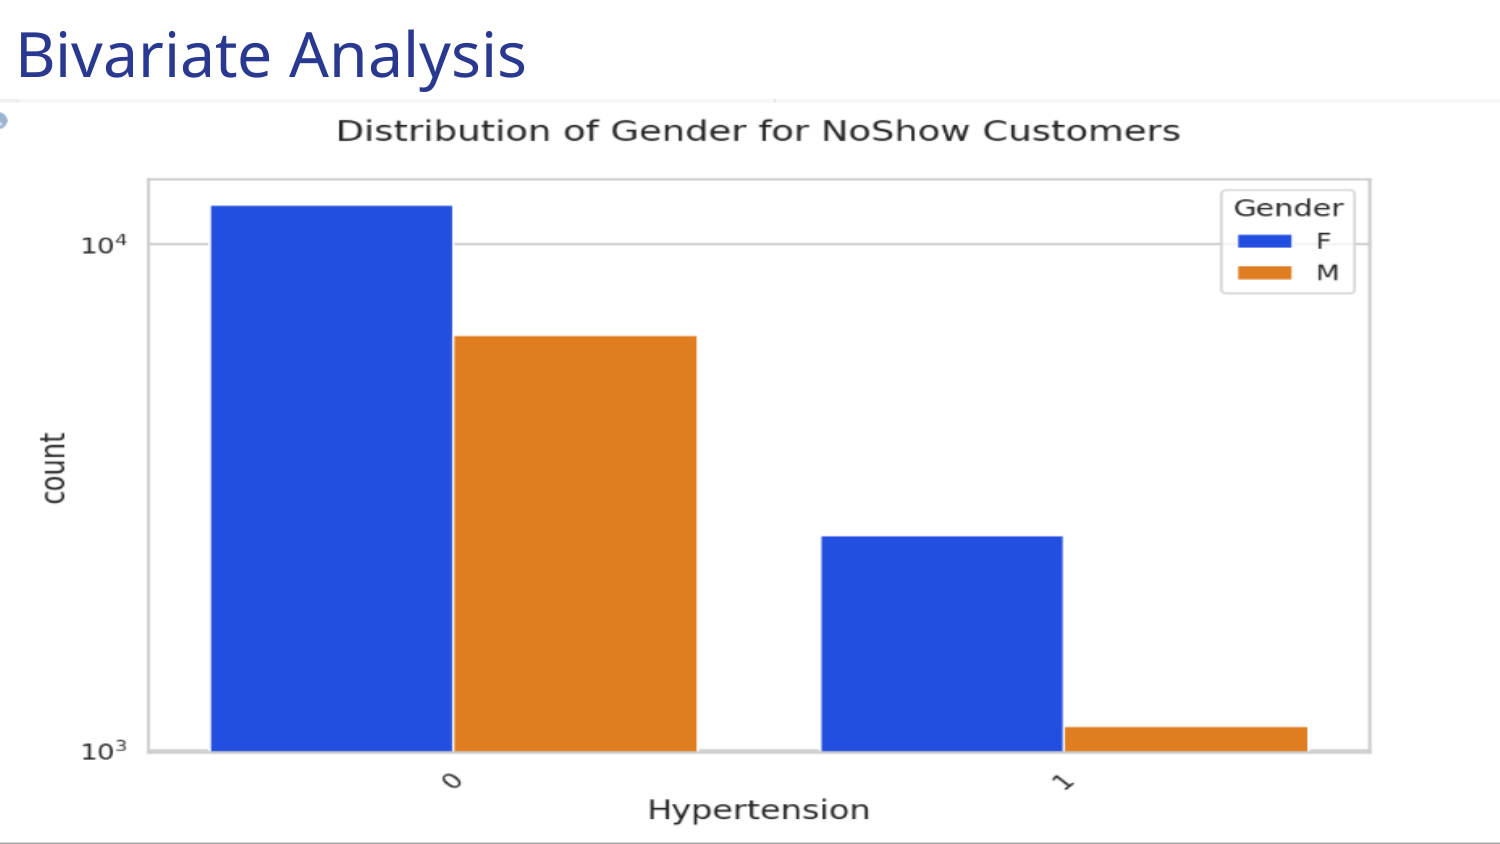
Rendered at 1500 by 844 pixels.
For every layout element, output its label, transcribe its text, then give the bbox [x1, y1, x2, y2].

title Bivariate Analysis [0, 0, 1500, 99]
picture [0, 99, 1500, 844]
